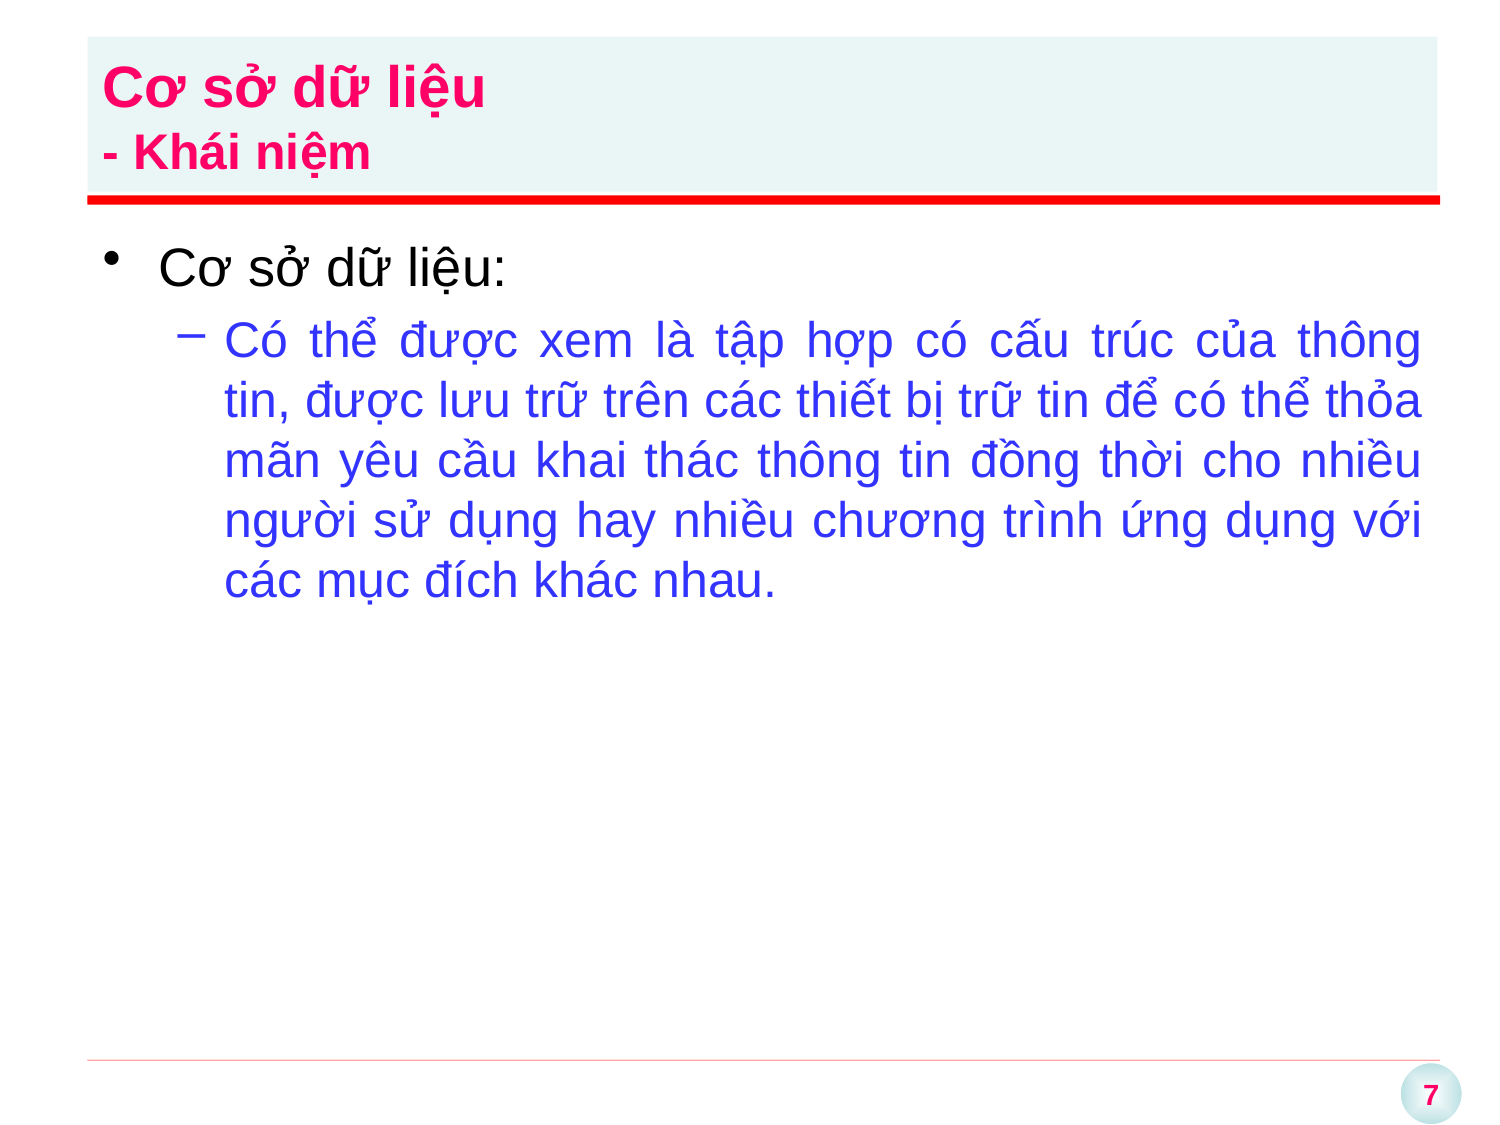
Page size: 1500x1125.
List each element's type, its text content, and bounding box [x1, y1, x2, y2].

title Cơ sở dữ liệu - Khái niệm [87, 36, 1438, 192]
list Cơ sở dữ liệu: Có thể được xem là tập hợp có cấu trúc của thông tin, được lưu trữ trên các thiết bị trữ tin để có thể thỏa mãn yêu cầu khai thác thông tin đồng thời cho nhiều người sử dụng hay nhiều chương trình ứng dụng với các mục đích khác nhau. [87, 224, 1438, 1038]
